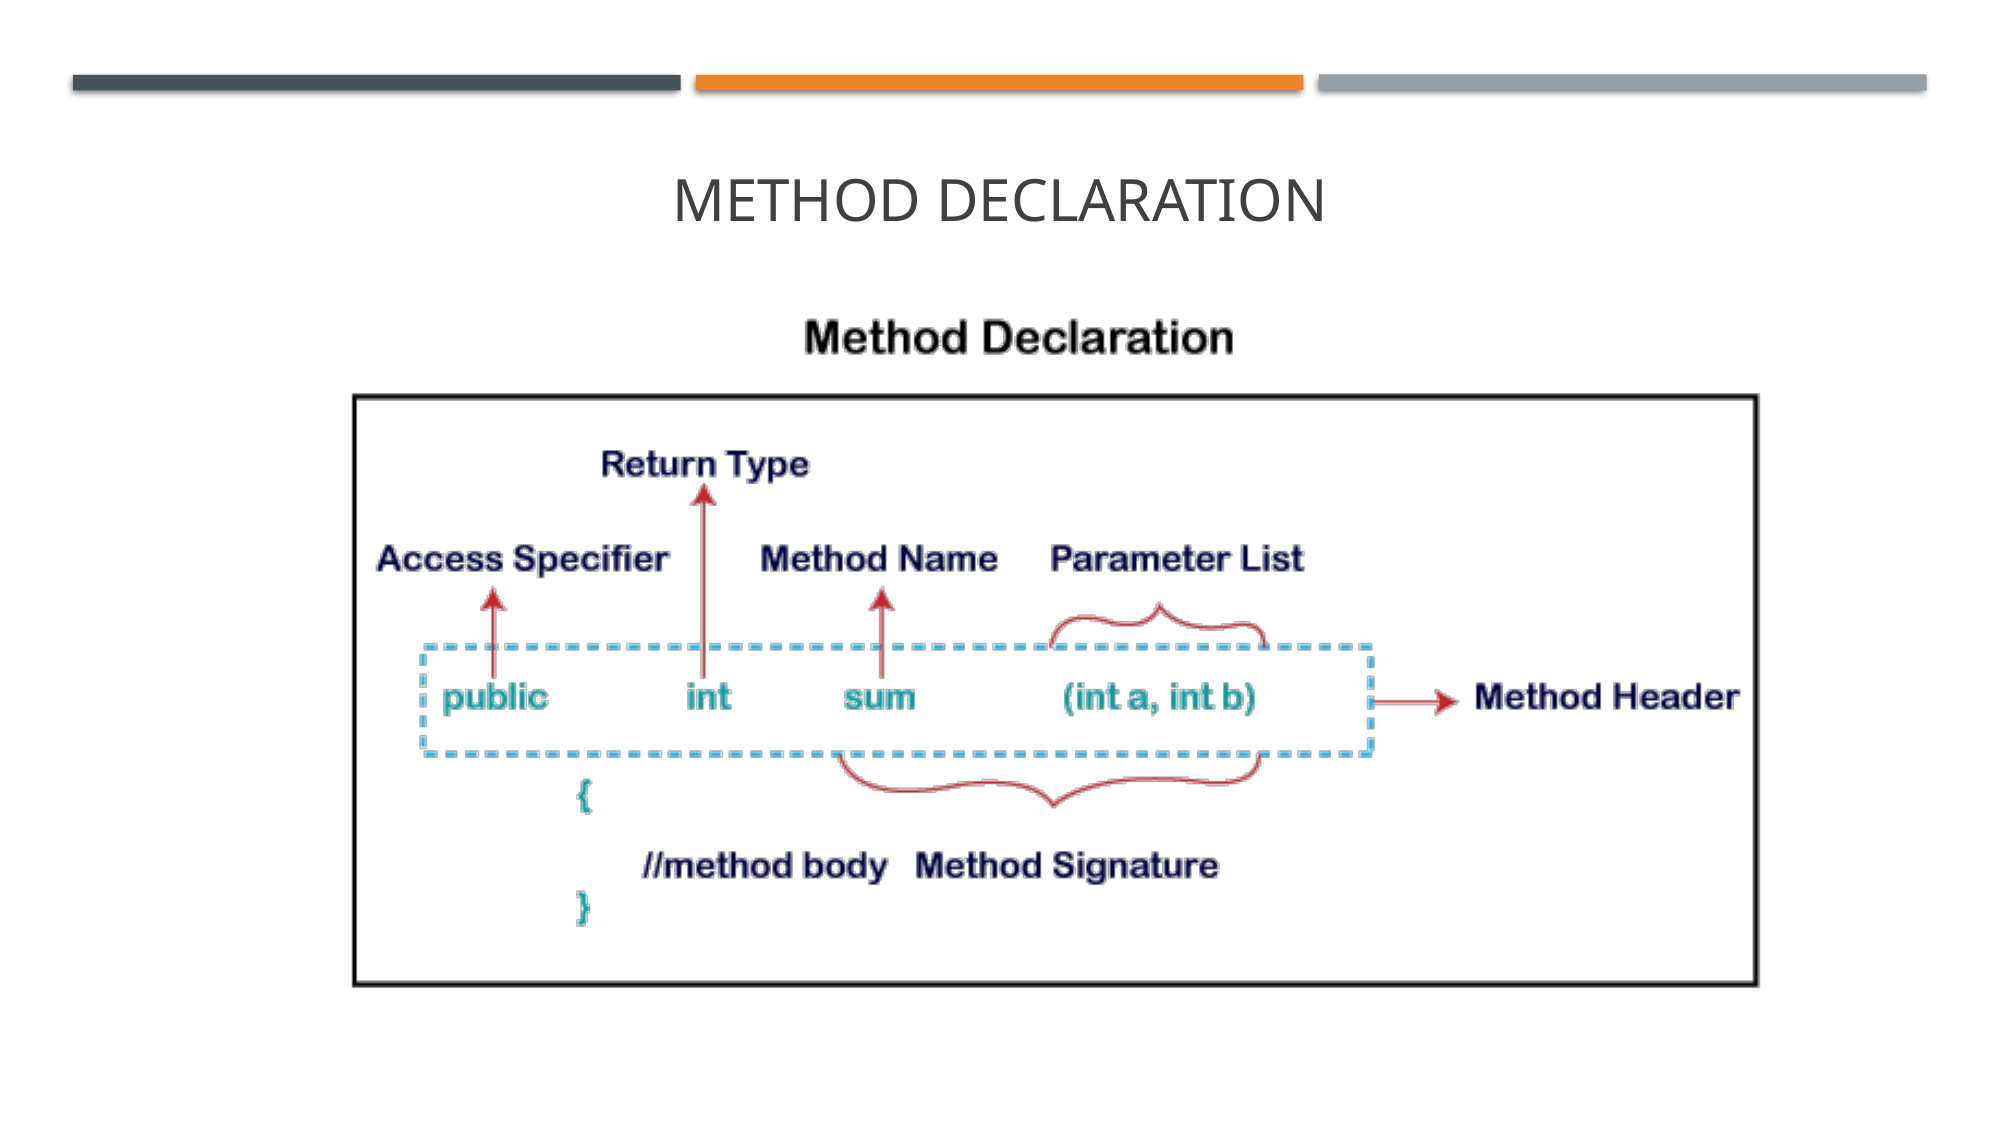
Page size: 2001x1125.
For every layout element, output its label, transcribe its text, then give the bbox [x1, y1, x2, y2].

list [294, 299, 1819, 1010]
title Method Declaration [95, 115, 1905, 311]
